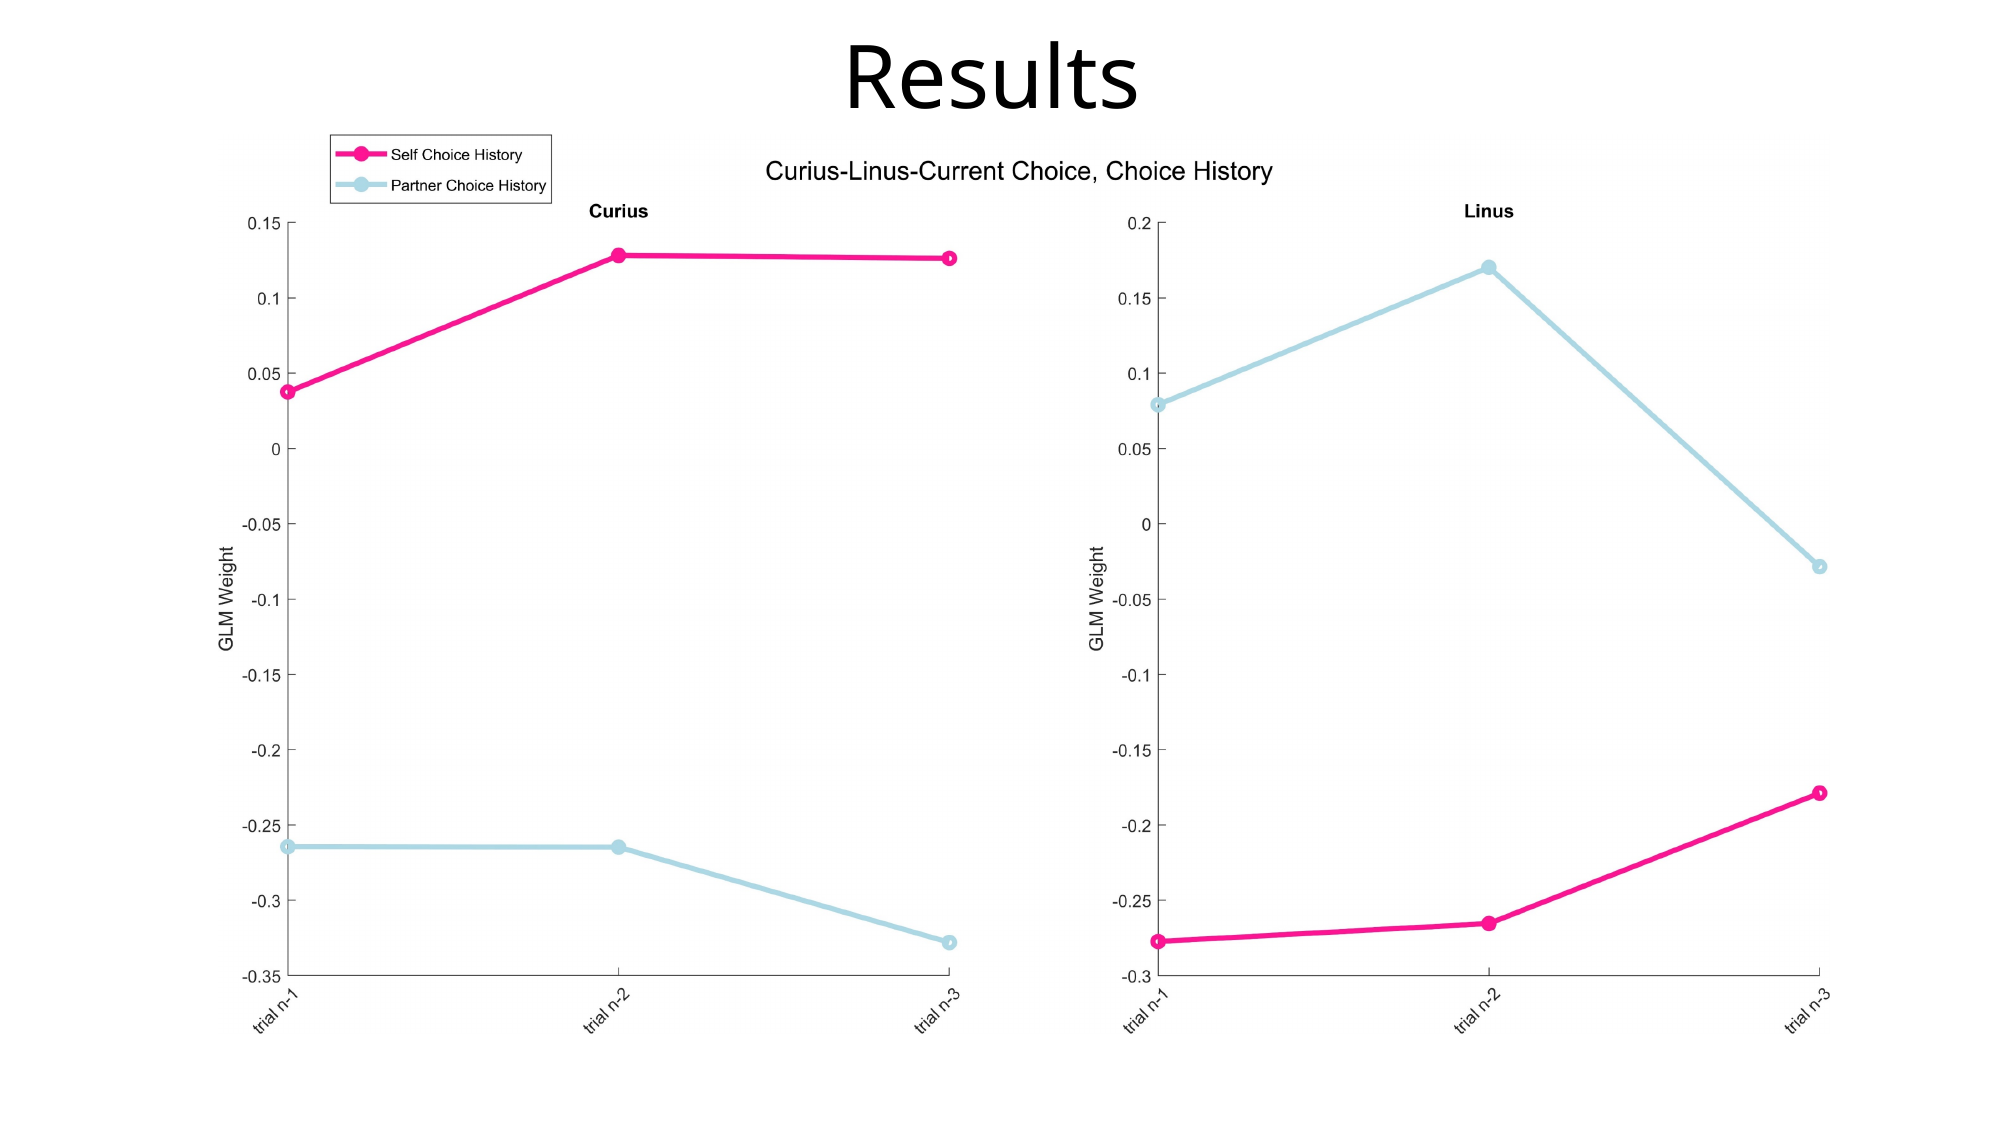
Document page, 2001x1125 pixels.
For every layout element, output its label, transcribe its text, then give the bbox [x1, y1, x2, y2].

title Results [138, 24, 1845, 135]
picture [217, 134, 1831, 1034]
